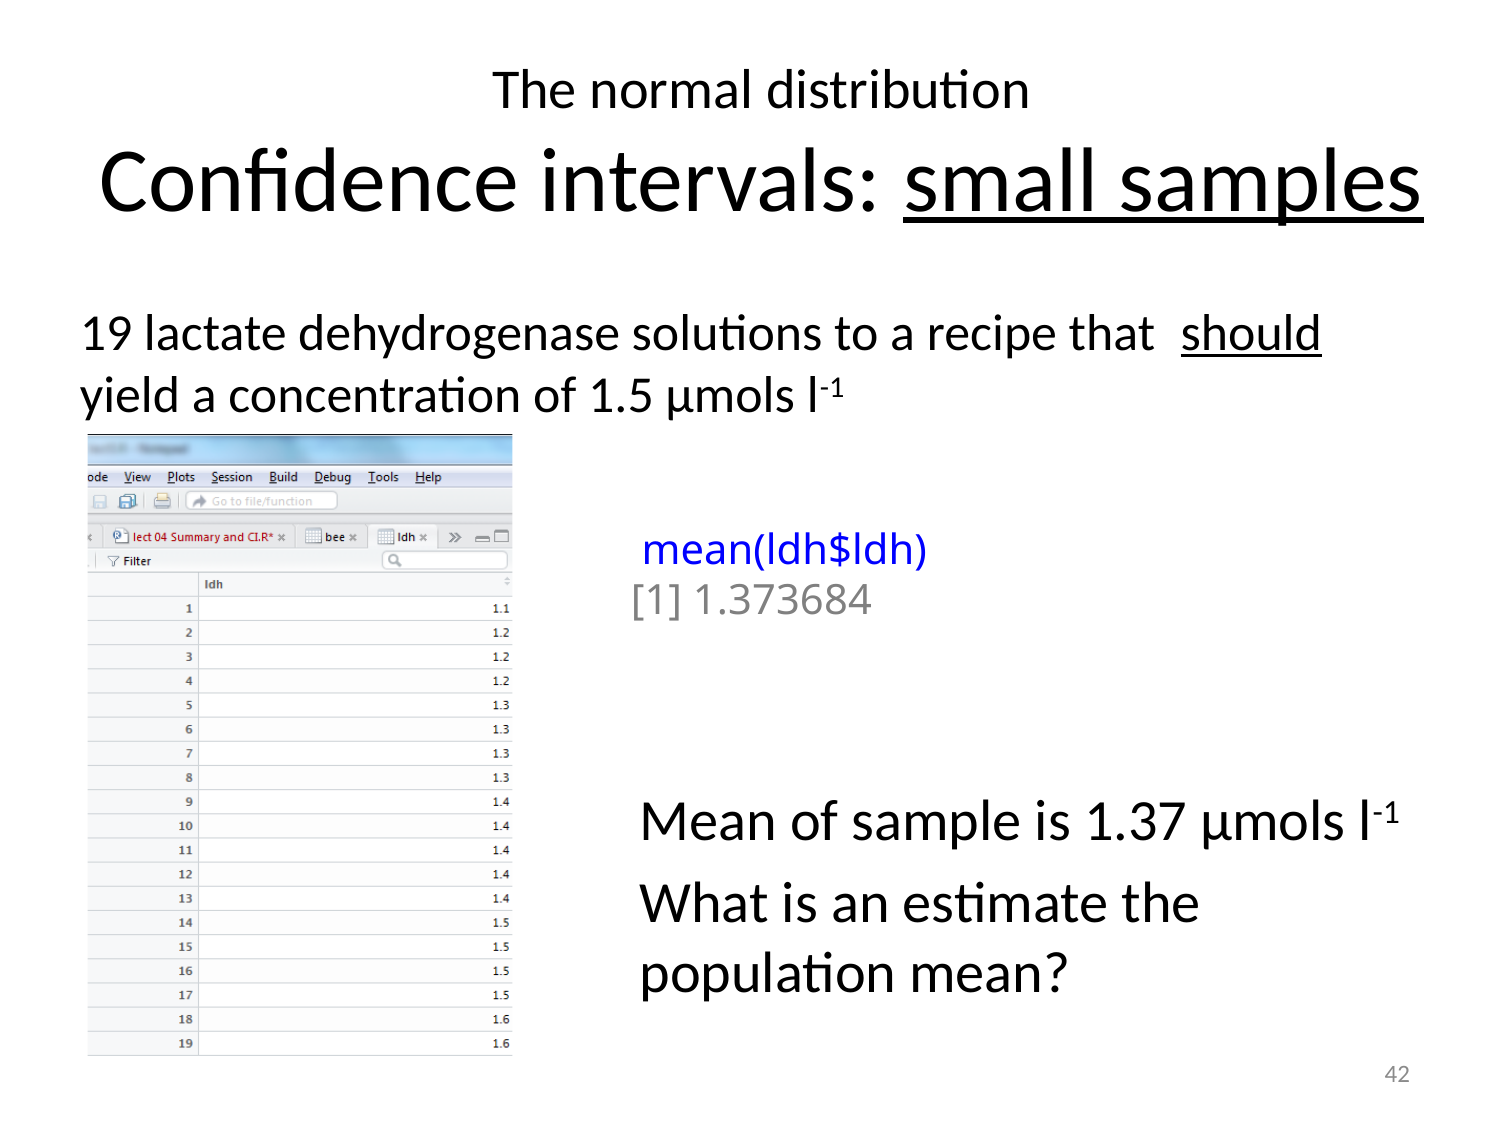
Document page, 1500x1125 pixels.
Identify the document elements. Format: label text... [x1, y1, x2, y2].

text_box mean(ldh$ldh) [1] 1.373684 [624, 515, 1163, 631]
slide_number 42 [1074, 1042, 1425, 1103]
text_box Mean of sample is 1.37 μmols l-1 What is an estimate the population mean? [624, 774, 1437, 1038]
text_box The normal distribution Confidence intervals: small samples [74, 45, 1449, 233]
picture [87, 434, 513, 1083]
list 19 lactate dehydrogenase solutions to a recipe that should yield a concentration of 1.5 μmols l-1 [64, 290, 1412, 433]
